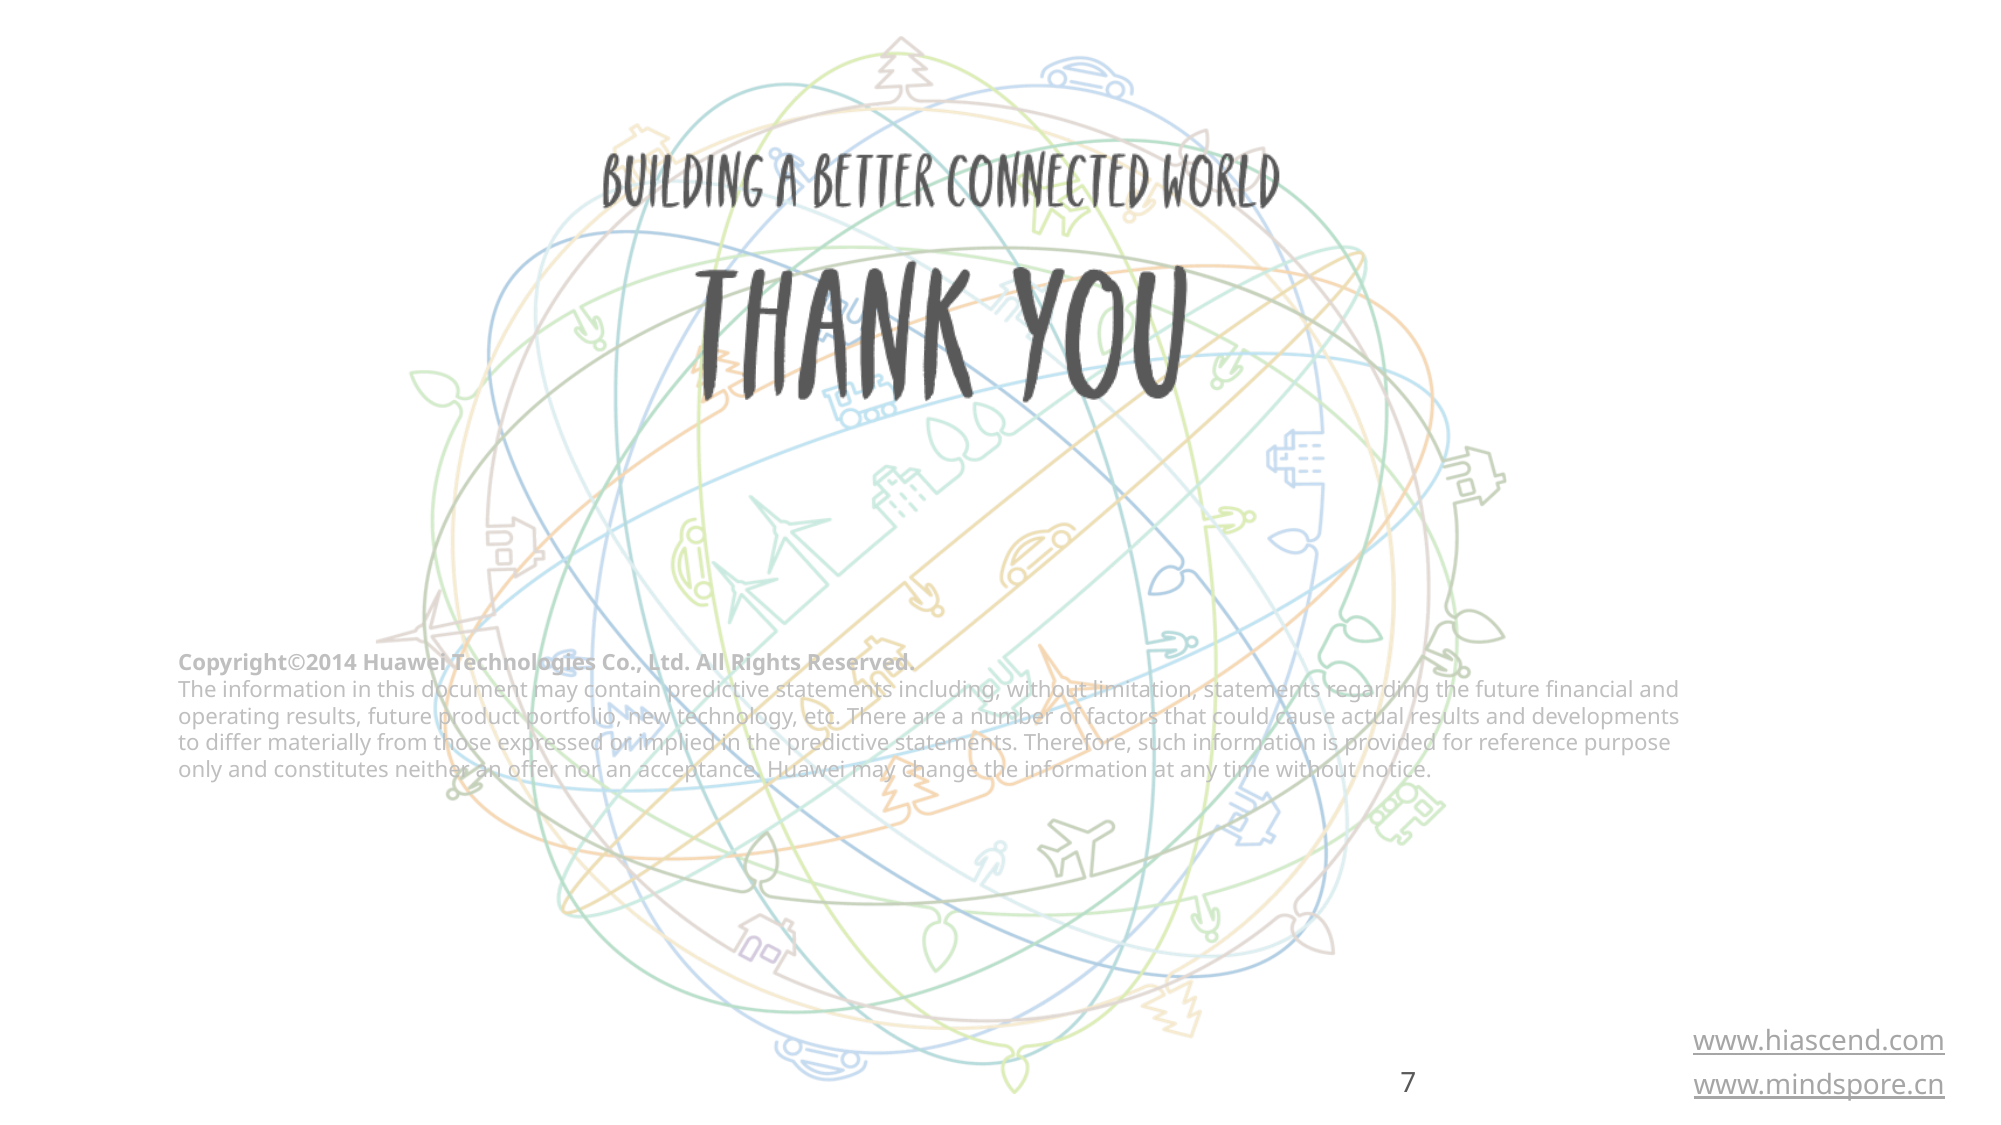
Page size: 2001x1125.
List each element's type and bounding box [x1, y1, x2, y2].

picture [561, 116, 1322, 531]
